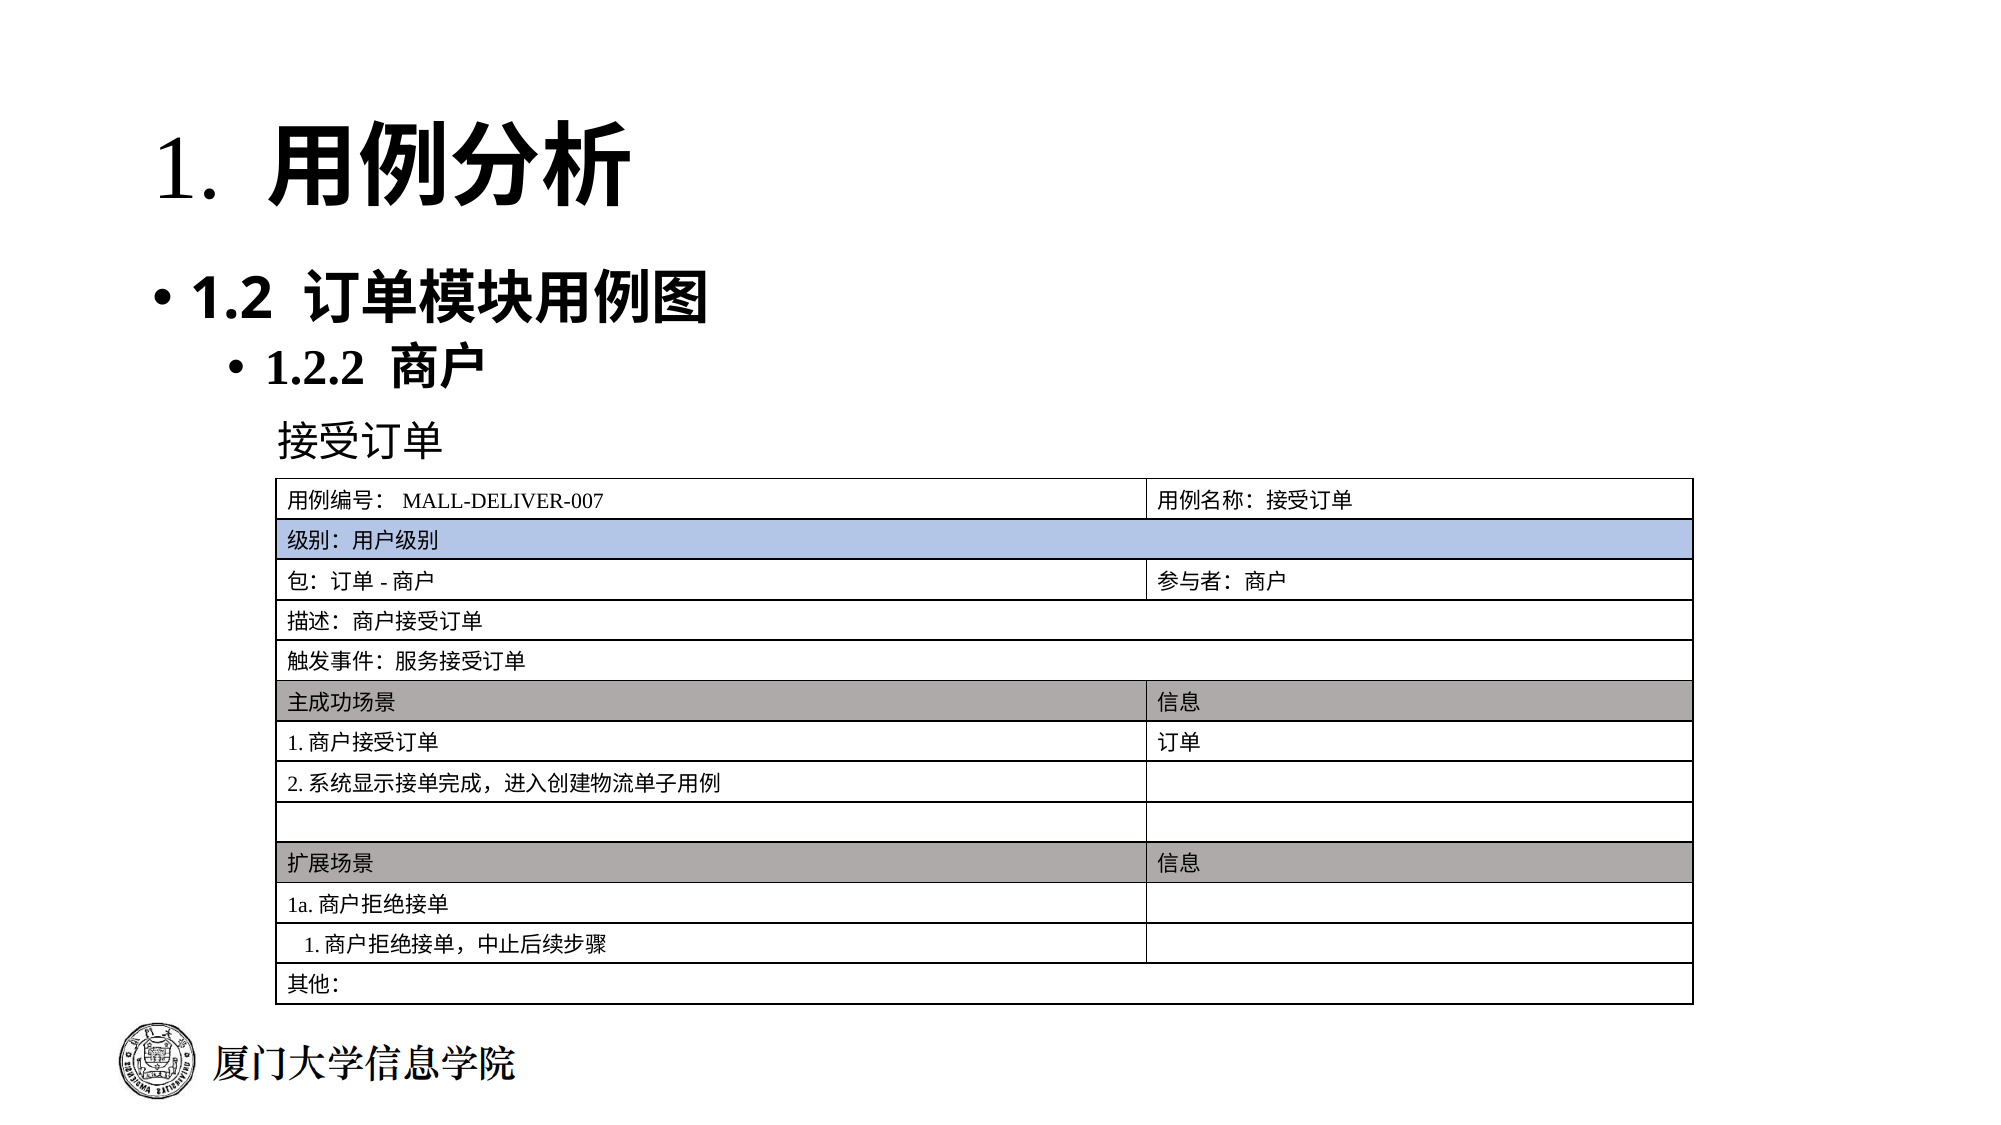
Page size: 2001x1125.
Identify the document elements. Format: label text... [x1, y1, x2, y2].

table_cell 其他： [277, 964, 1692, 1003]
table_cell 参与者：商户 [1147, 560, 1692, 599]
table_cell 1.商户接受订单 [277, 722, 1146, 760]
table_cell 2.系统显示接单完成，进入创建物流单子用例 [277, 762, 1146, 801]
table_cell 描述：商户接受订单 [277, 601, 1692, 639]
table_cell [277, 803, 1146, 841]
table_cell 1.商户拒绝接单，中止后续步骤 [277, 924, 1146, 962]
table_cell [1147, 803, 1692, 841]
table_header 用例编号：MALL-DELIVER-007 [277, 479, 1146, 518]
picture [70, 982, 602, 1110]
table_cell [1147, 762, 1692, 801]
table_cell [1147, 924, 1692, 962]
table_cell 包：订单-商户 [277, 560, 1146, 599]
table_cell 级别：用户级别 [277, 520, 1692, 558]
table_cell 扩展场景 [277, 843, 1146, 882]
title 1. 用例分析 [137, 59, 1863, 261]
table_header 用例名称：接受订单 [1147, 479, 1692, 518]
table_cell 信息 [1147, 681, 1692, 720]
table_cell 触发事件：服务接受订单 [277, 641, 1692, 680]
table_cell [1147, 883, 1692, 922]
table_cell 信息 [1147, 843, 1692, 882]
list 1.2 订单模块用例图 1.2.2 商户 接受订单 [137, 261, 1863, 975]
table_cell 订单 [1147, 722, 1692, 760]
table_cell 主成功场景 [277, 681, 1146, 720]
table_cell 1a.商户拒绝接单 [277, 883, 1146, 922]
